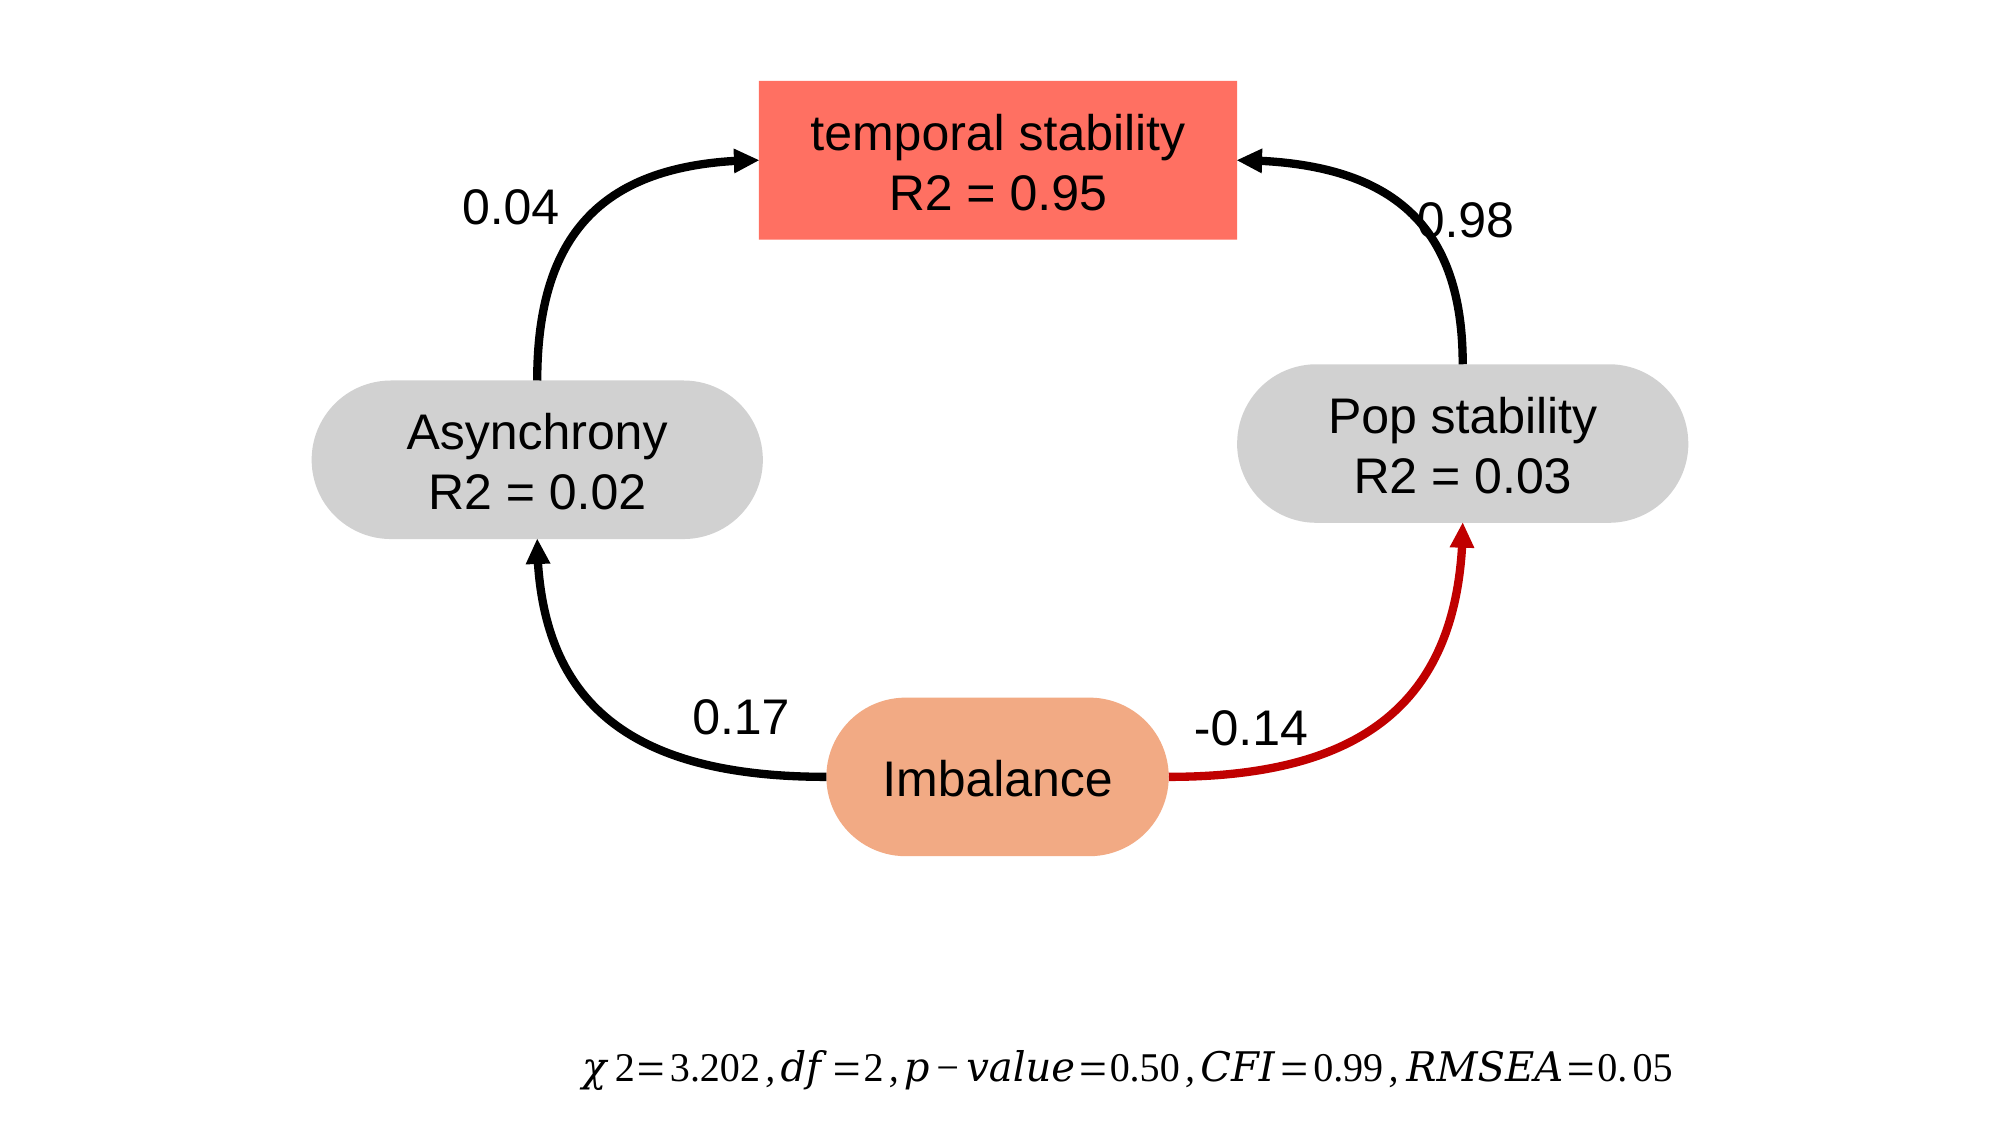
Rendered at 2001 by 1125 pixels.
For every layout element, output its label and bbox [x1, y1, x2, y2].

text_box [537, 158, 759, 382]
text_box [536, 538, 827, 778]
text_box [1168, 522, 1464, 778]
text_box [1247, 148, 1453, 376]
text_box [311, 80, 1766, 857]
